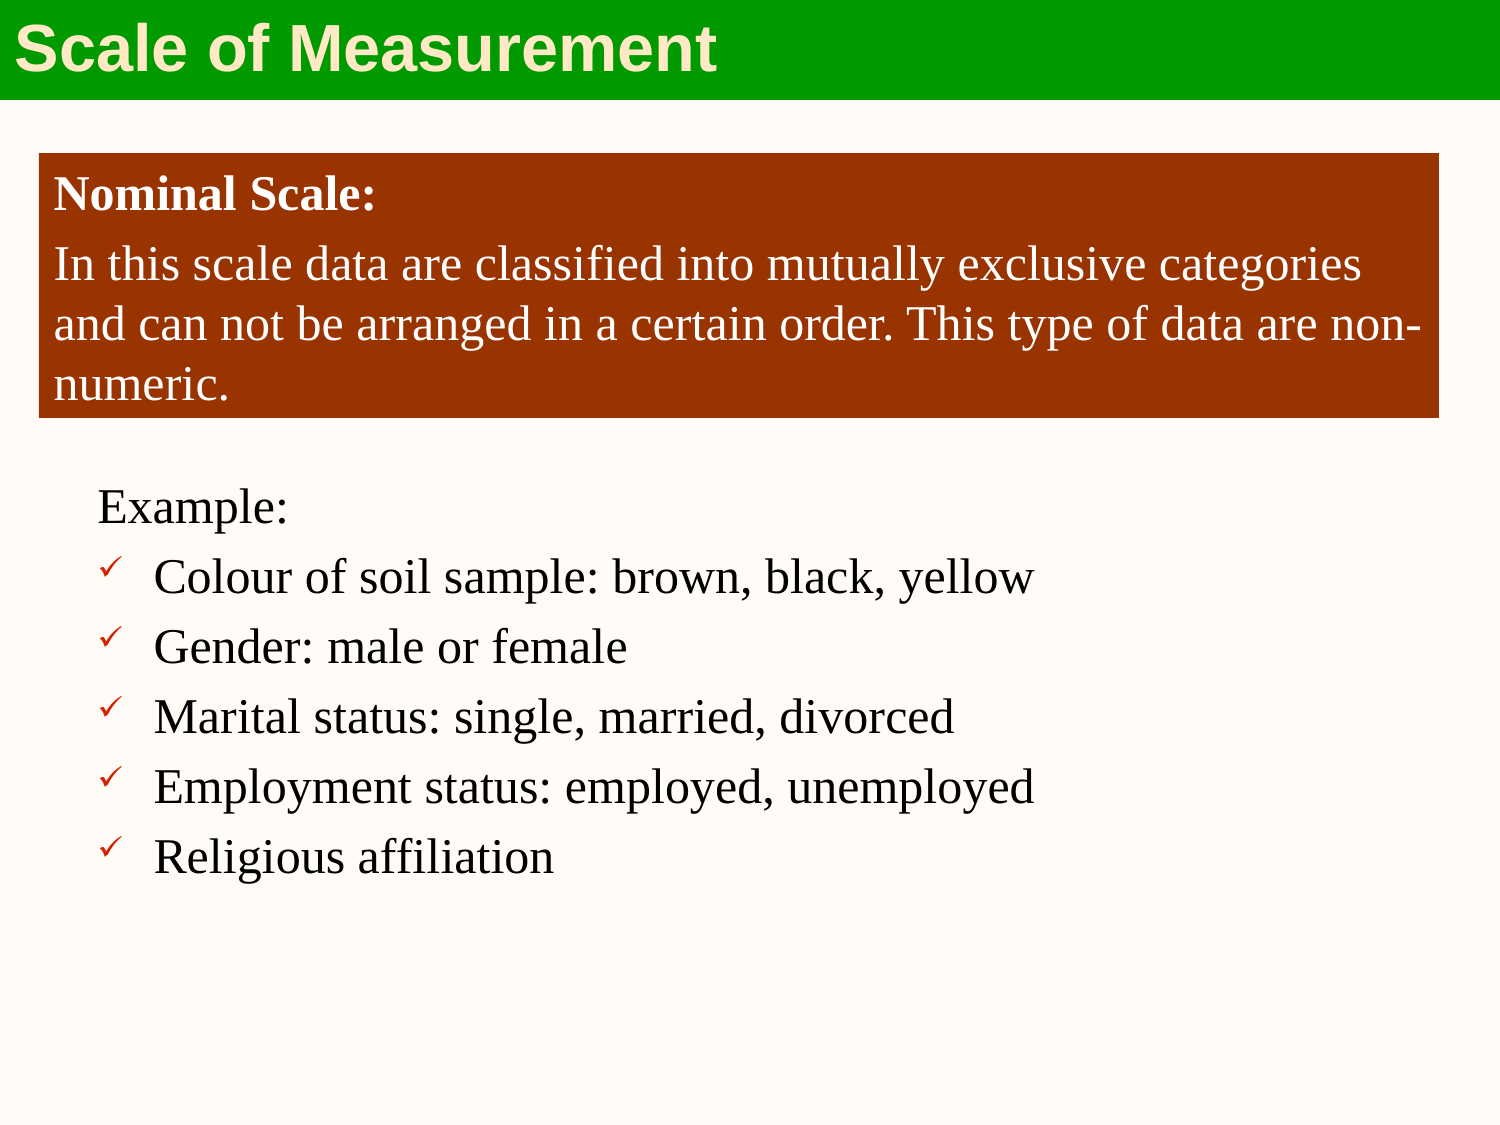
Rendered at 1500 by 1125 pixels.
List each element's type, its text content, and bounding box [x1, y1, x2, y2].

text_box Scale of Measurement [0, 0, 1500, 100]
text_box Example: Colour of soil sample: brown, black, yellow Gender: male or female Marital status: single, married, divorced Employment status: employed, unemployed Religious affiliation [82, 466, 1411, 962]
text_box Nominal Scale: In this scale data are classified into mutually exclusive categories and can not be arranged in a certain order. This type of data are non-numeric. [38, 153, 1439, 418]
